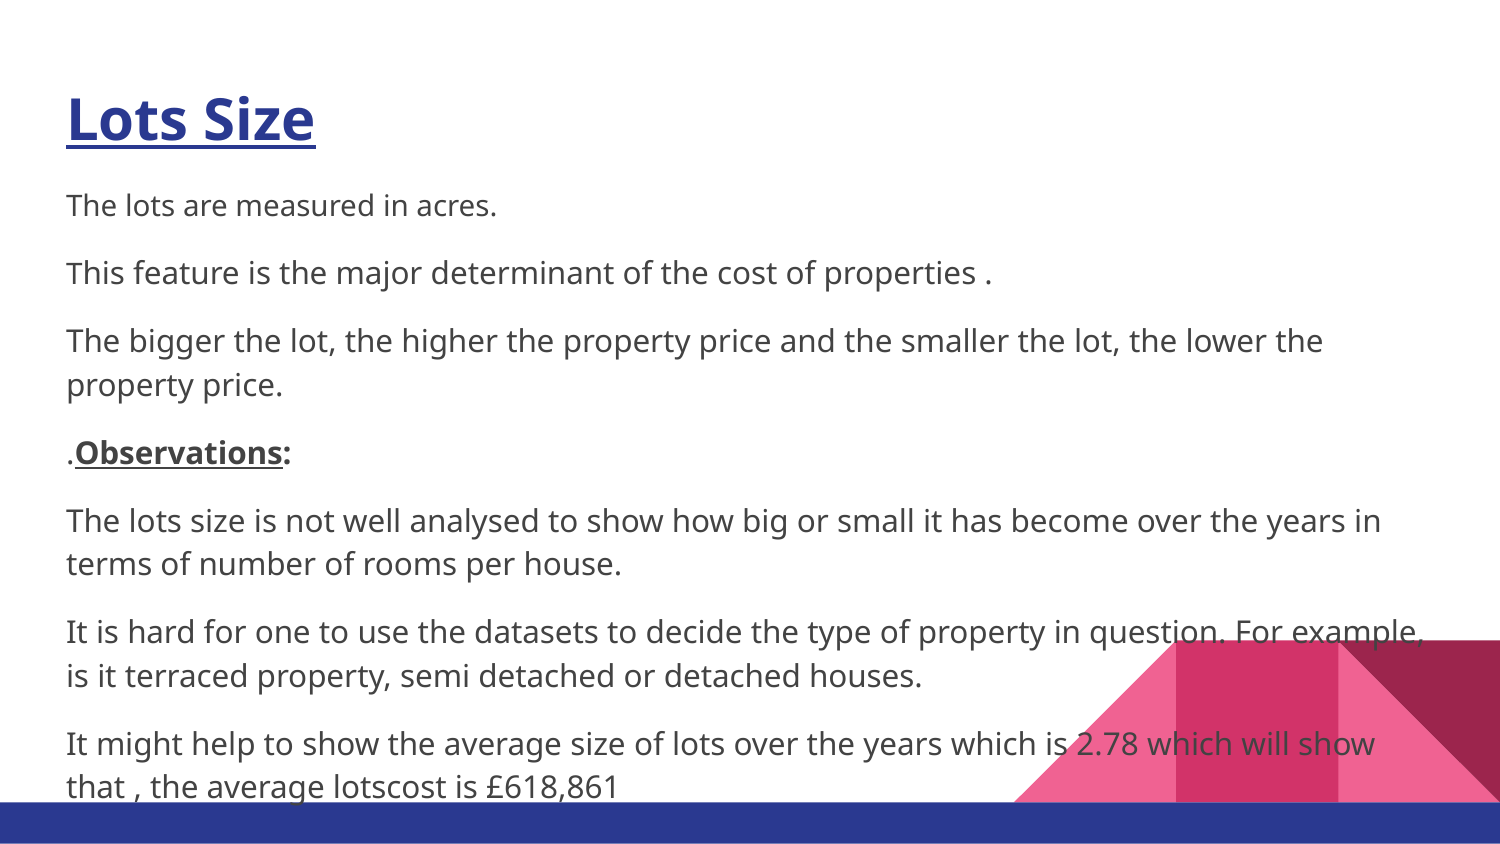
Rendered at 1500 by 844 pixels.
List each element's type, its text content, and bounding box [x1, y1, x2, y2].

list The lots are measured in acres. This feature is the major determinant of the cost of properties . The bigger the lot, the higher the property price and the smaller the lot, the lower the property price. .Observations: The lots size is not well analysed to show how big or small it has become over the years in terms of number of rooms per house. It is hard for one to use the datasets to decide the type of property in question. For example, is it terraced property, semi detached or detached houses. It might help to show the average size of lots over the years which is 2.78 which will show that , the average lotscost is £618,861 [51, 166, 1449, 823]
title Lots Size [51, 67, 1449, 166]
